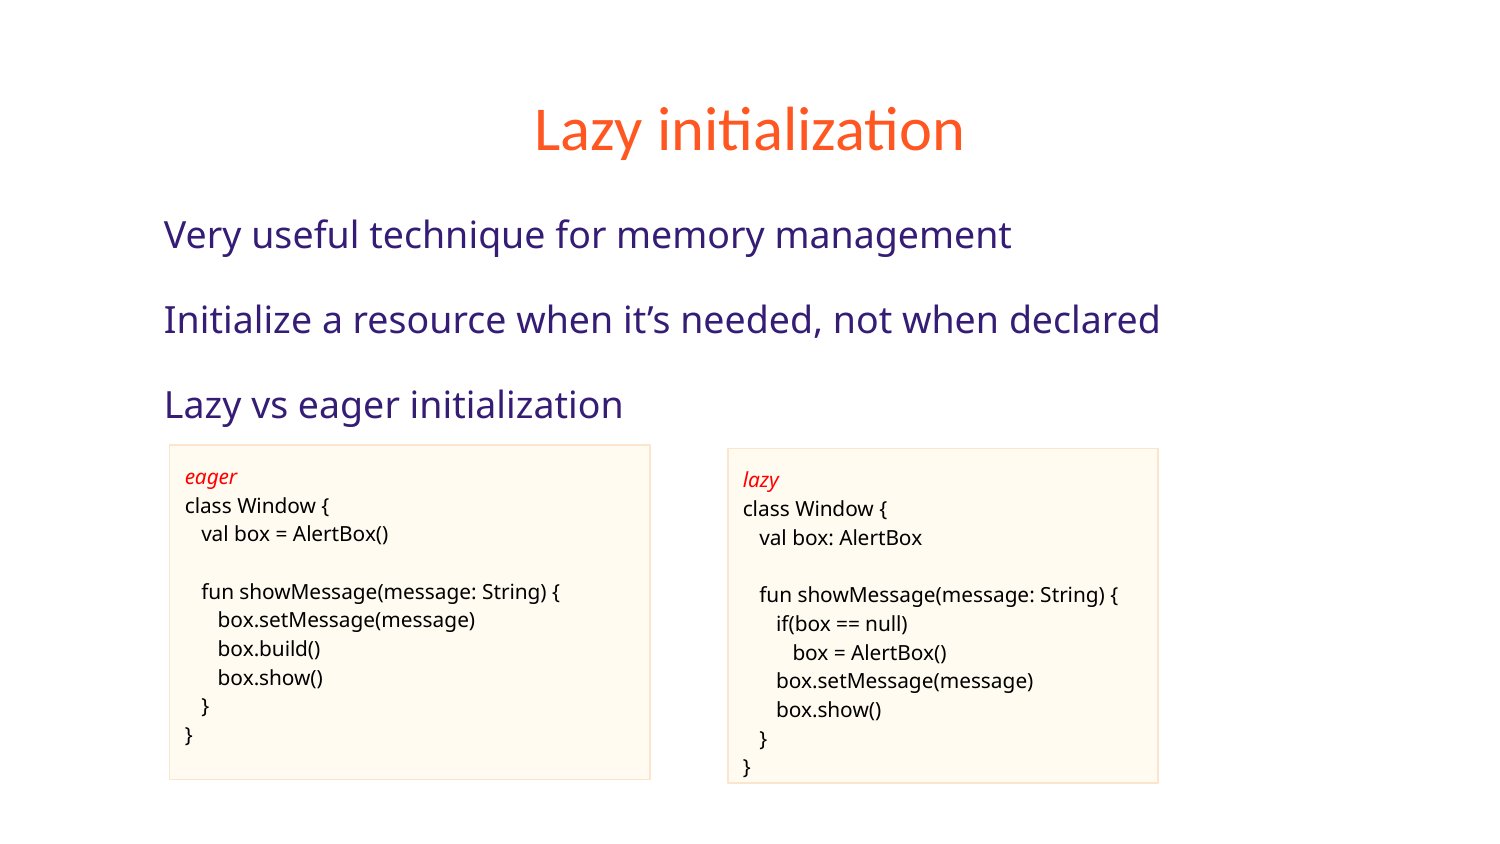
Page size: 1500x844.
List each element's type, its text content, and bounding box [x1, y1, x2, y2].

list Very useful technique for memory management Initialize a resource when it’s needed, not when declared Lazy vs eager initialization [148, 189, 1350, 750]
title Lazy initialization [51, 72, 1449, 167]
text_box lazy class Window { val box: AlertBox fun showMessage(message: String) { if(box == null) box = AlertBox() box.setMessage(message) box.show() } } [727, 448, 1159, 783]
text_box eager class Window { val box = AlertBox() fun showMessage(message: String) { box.setMessage(message) box.build() box.show() } } [169, 444, 650, 780]
